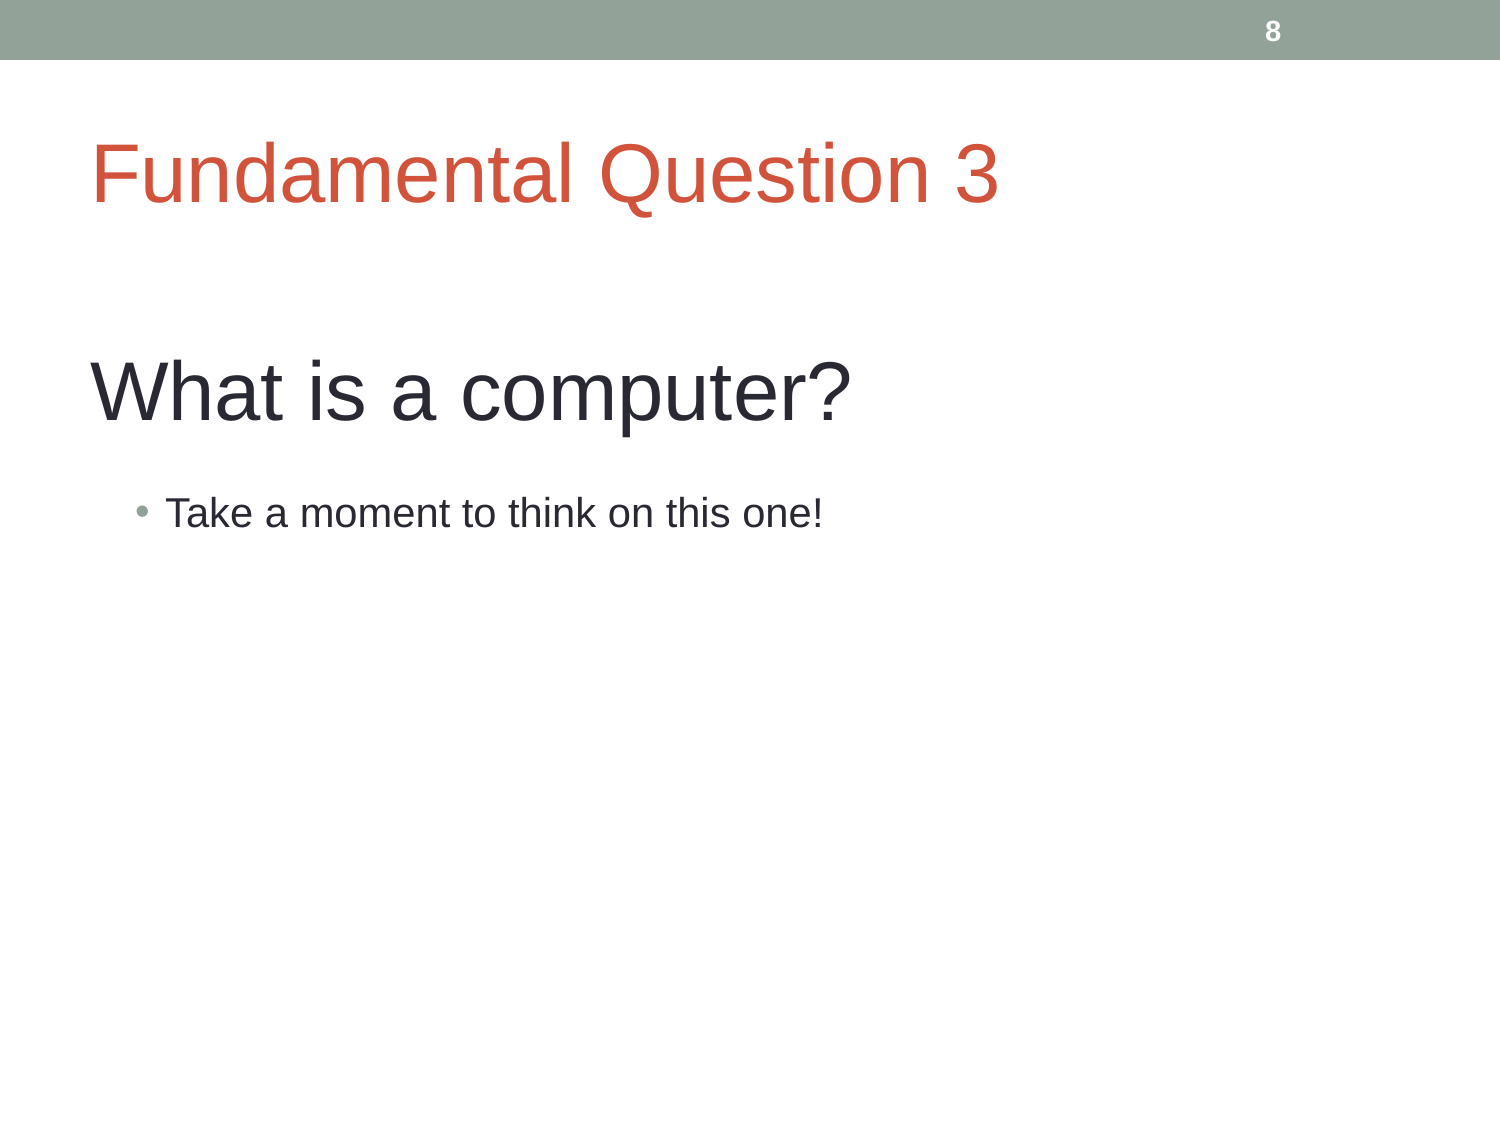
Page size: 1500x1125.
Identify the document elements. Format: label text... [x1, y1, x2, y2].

slide_number ‹#› [1250, 3, 1425, 57]
list What is a computer? Take a moment to think on this one! [75, 262, 1425, 1063]
title Fundamental Question 3 [75, 87, 1425, 250]
